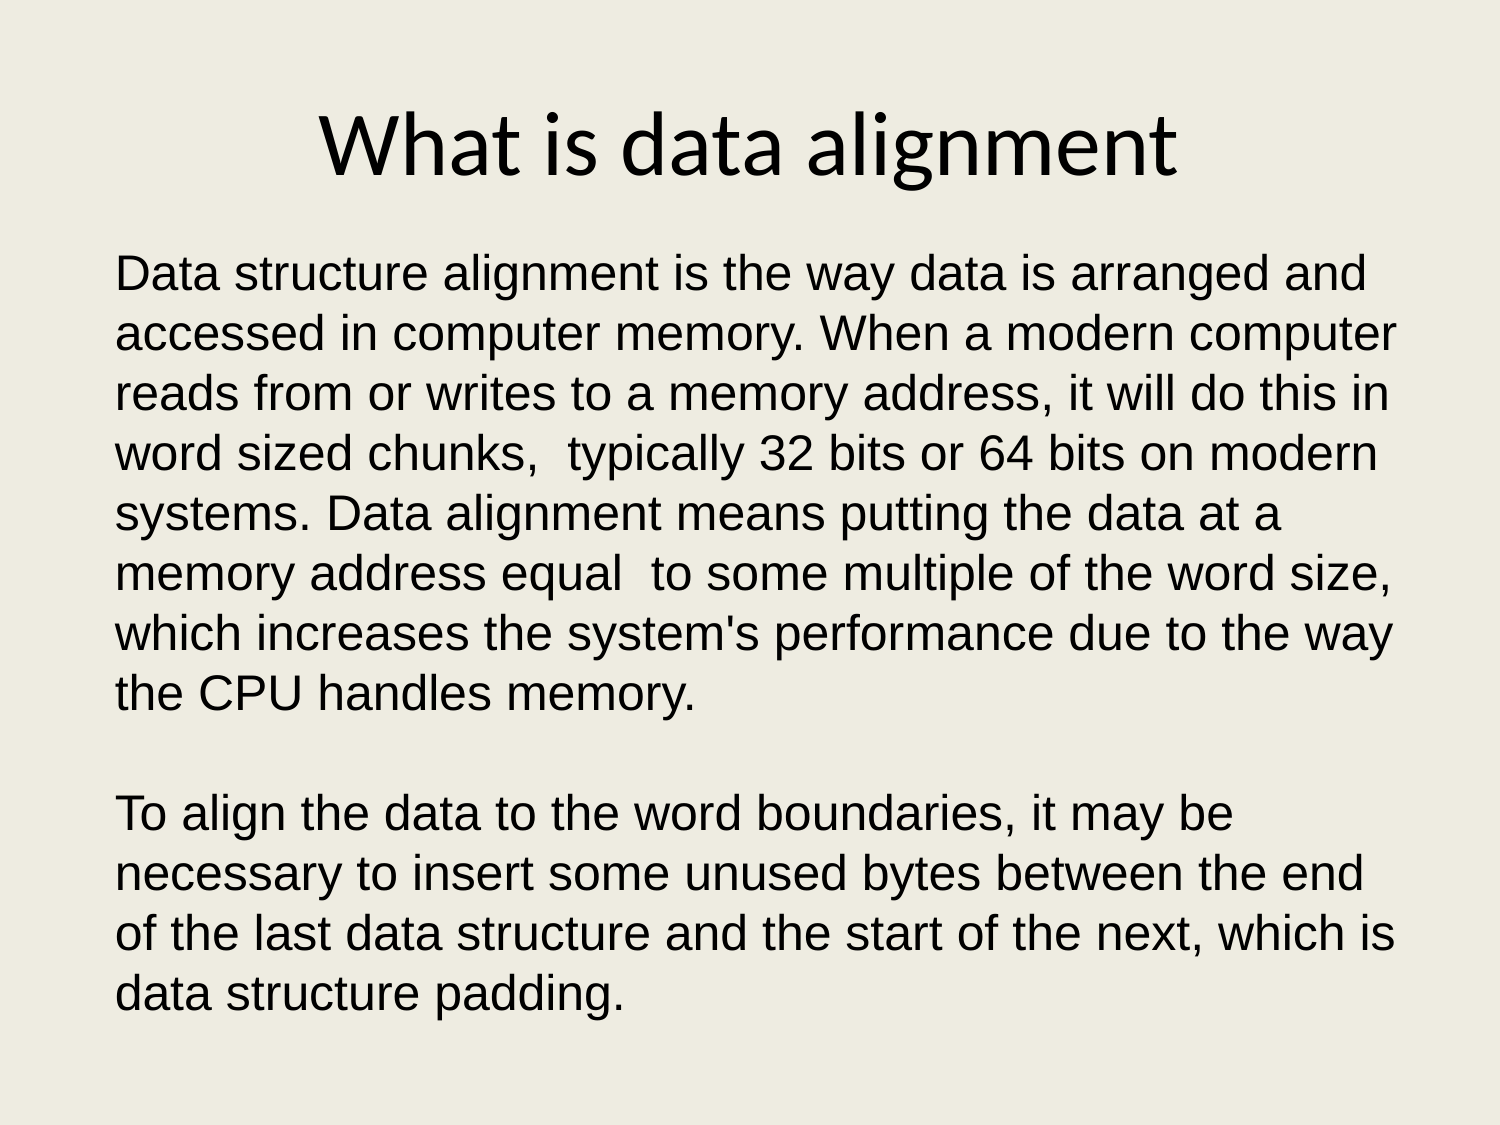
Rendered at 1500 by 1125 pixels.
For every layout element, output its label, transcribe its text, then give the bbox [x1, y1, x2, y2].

text_box Data structure alignment is the way data is arranged and accessed in computer memory. When a modern computer reads from or writes to a memory address, it will do this in word sized chunks, typically 32 bits or 64 bits on modern systems. Data alignment means putting the data at a memory address equal to some multiple of the word size, which increases the system's performance due to the way the CPU handles memory. To align the data to the word boundaries, it may be necessary to insert some unused bytes between the end of the last data structure and the start of the next, which is data structure padding. [99, 232, 1425, 1028]
title What is data alignment [75, 45, 1425, 233]
